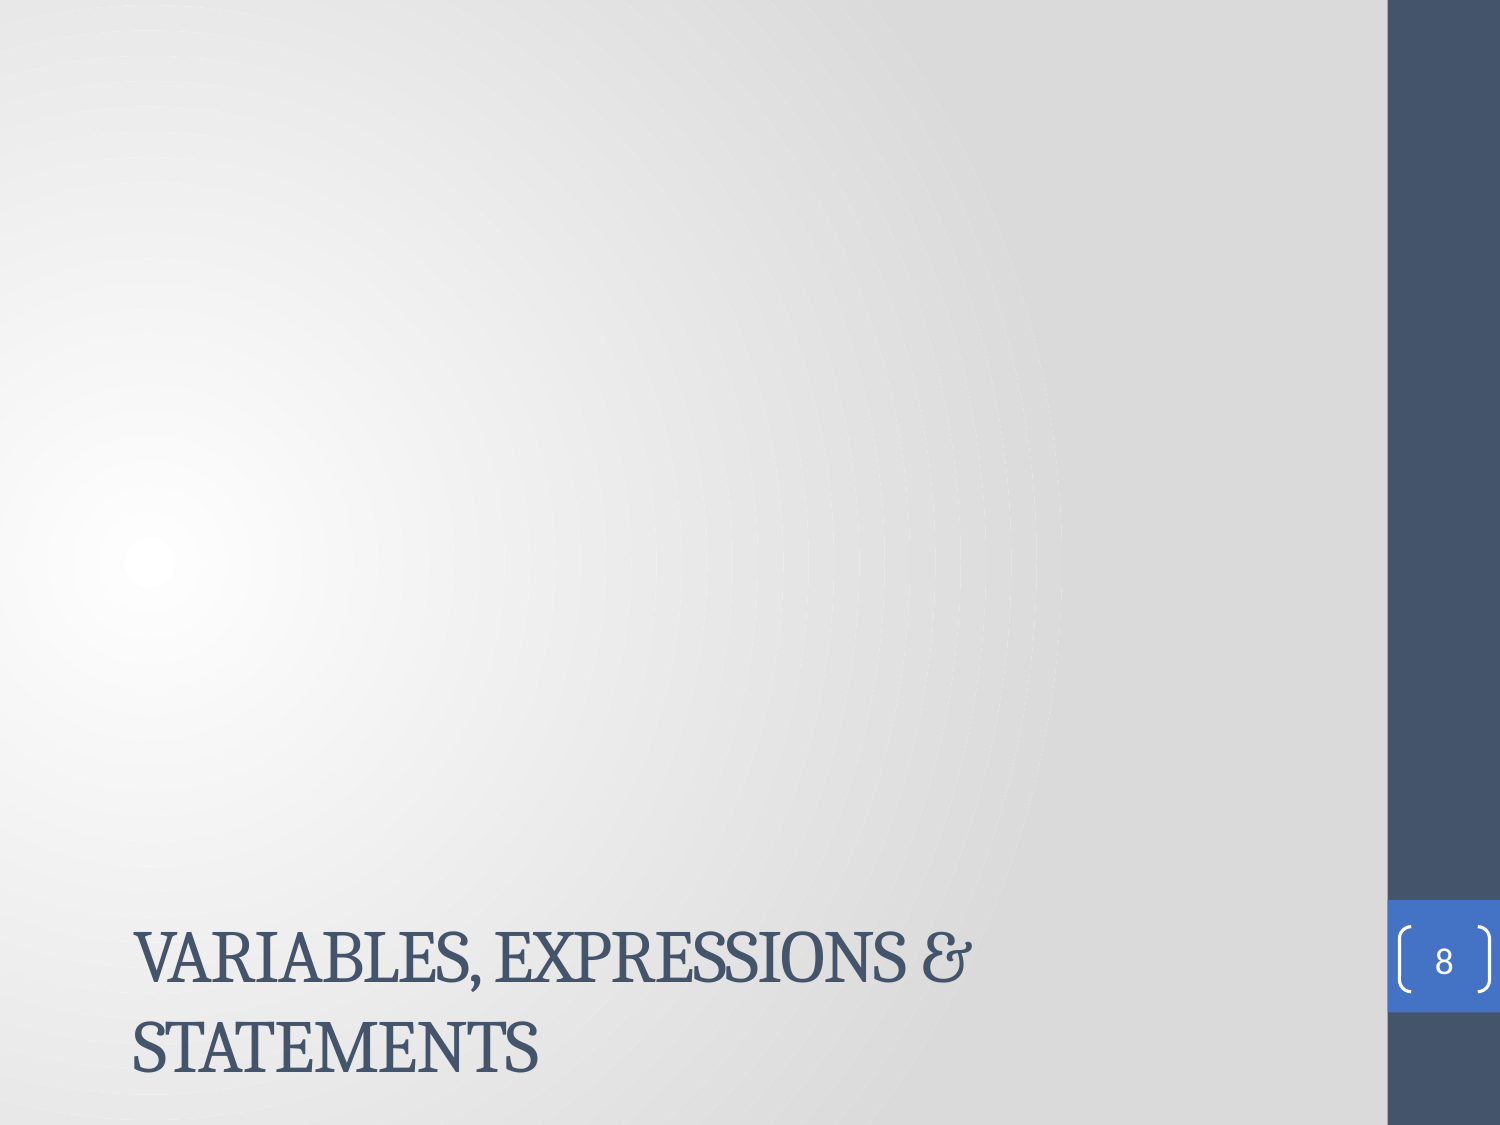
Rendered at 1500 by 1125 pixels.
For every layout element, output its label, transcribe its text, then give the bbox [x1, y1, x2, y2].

title Variables, Expressions & Statements [118, 900, 1375, 1092]
slide_number 8 [1397, 925, 1492, 994]
